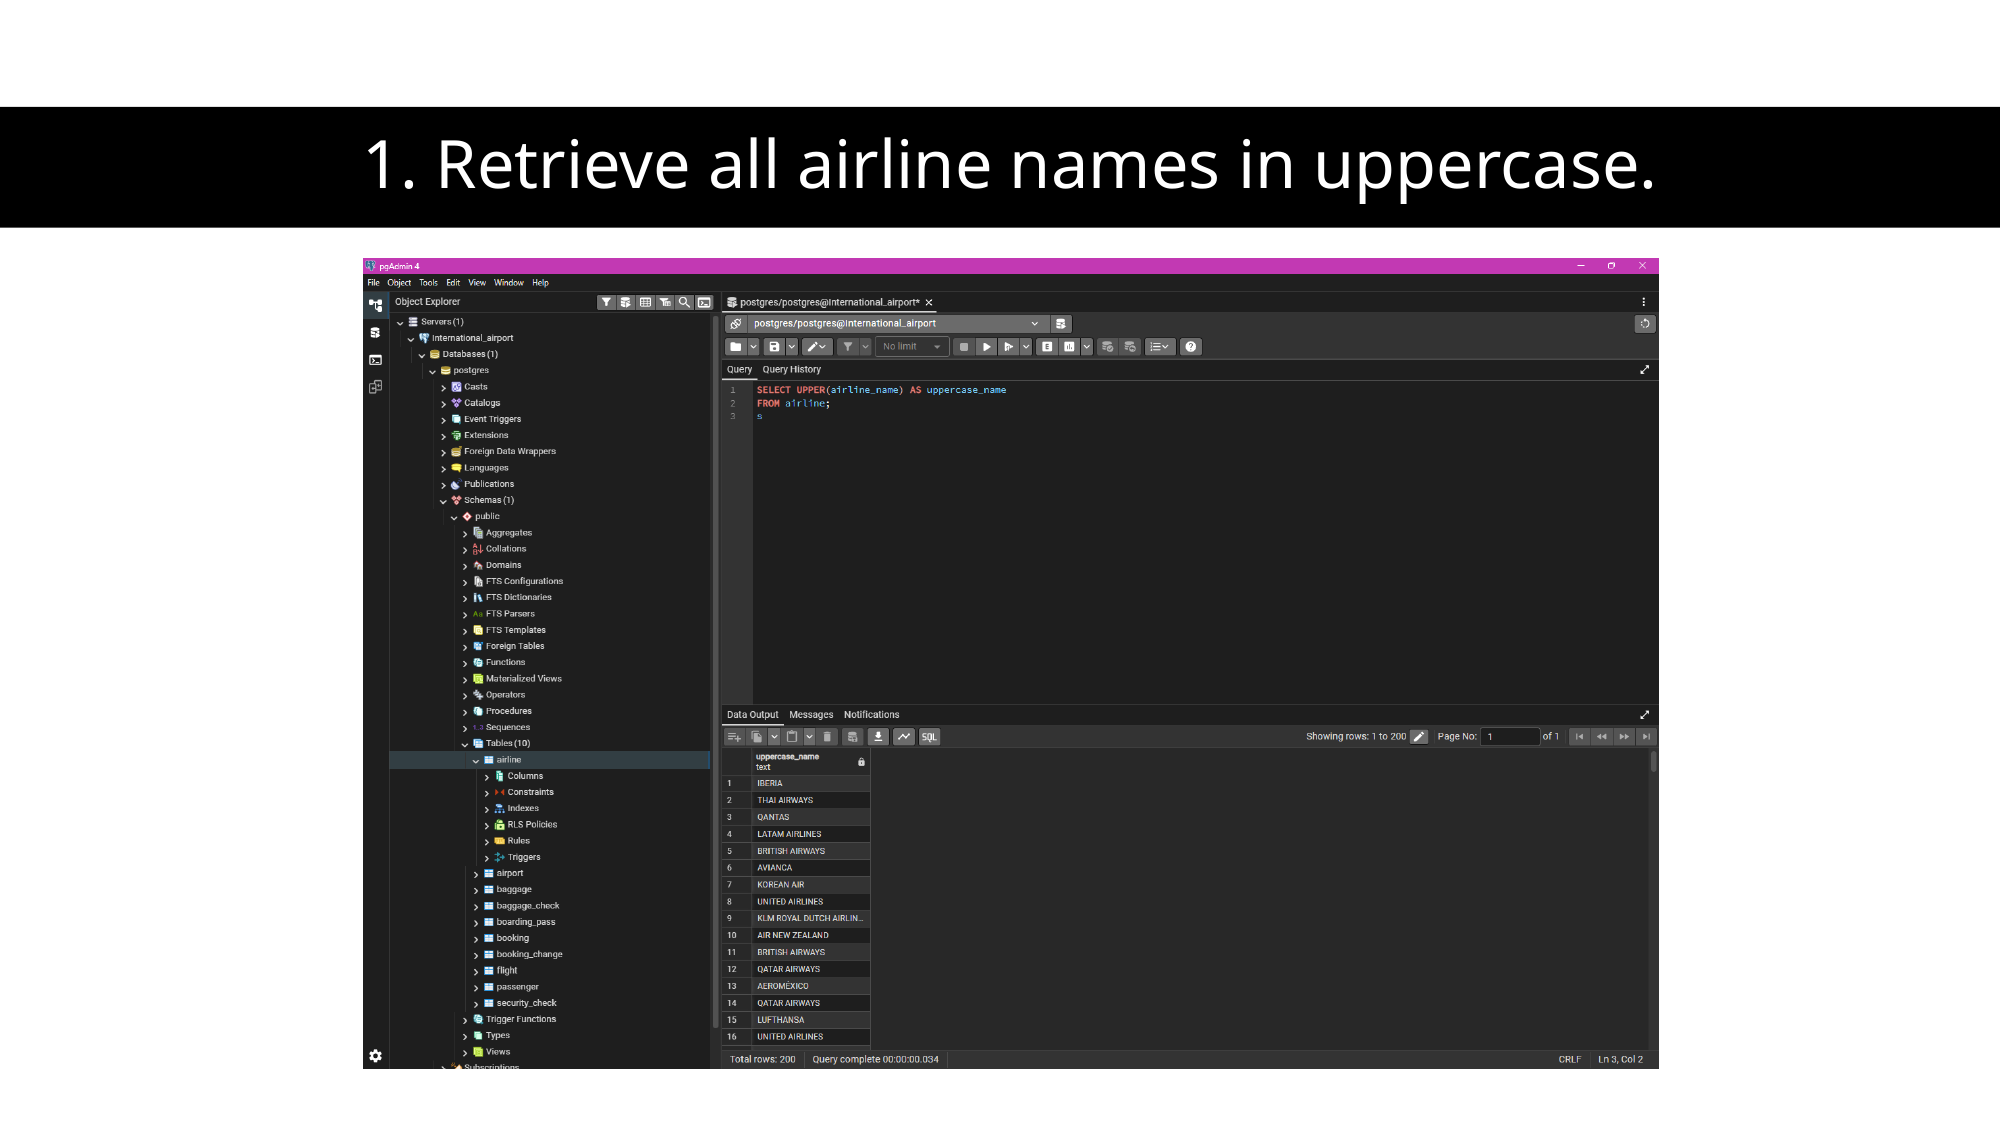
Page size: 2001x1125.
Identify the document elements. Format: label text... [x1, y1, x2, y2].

text_box [0, 105, 2000, 229]
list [362, 258, 1660, 1069]
title 1. Retrieve all airline names in uppercase. [91, 105, 1931, 228]
